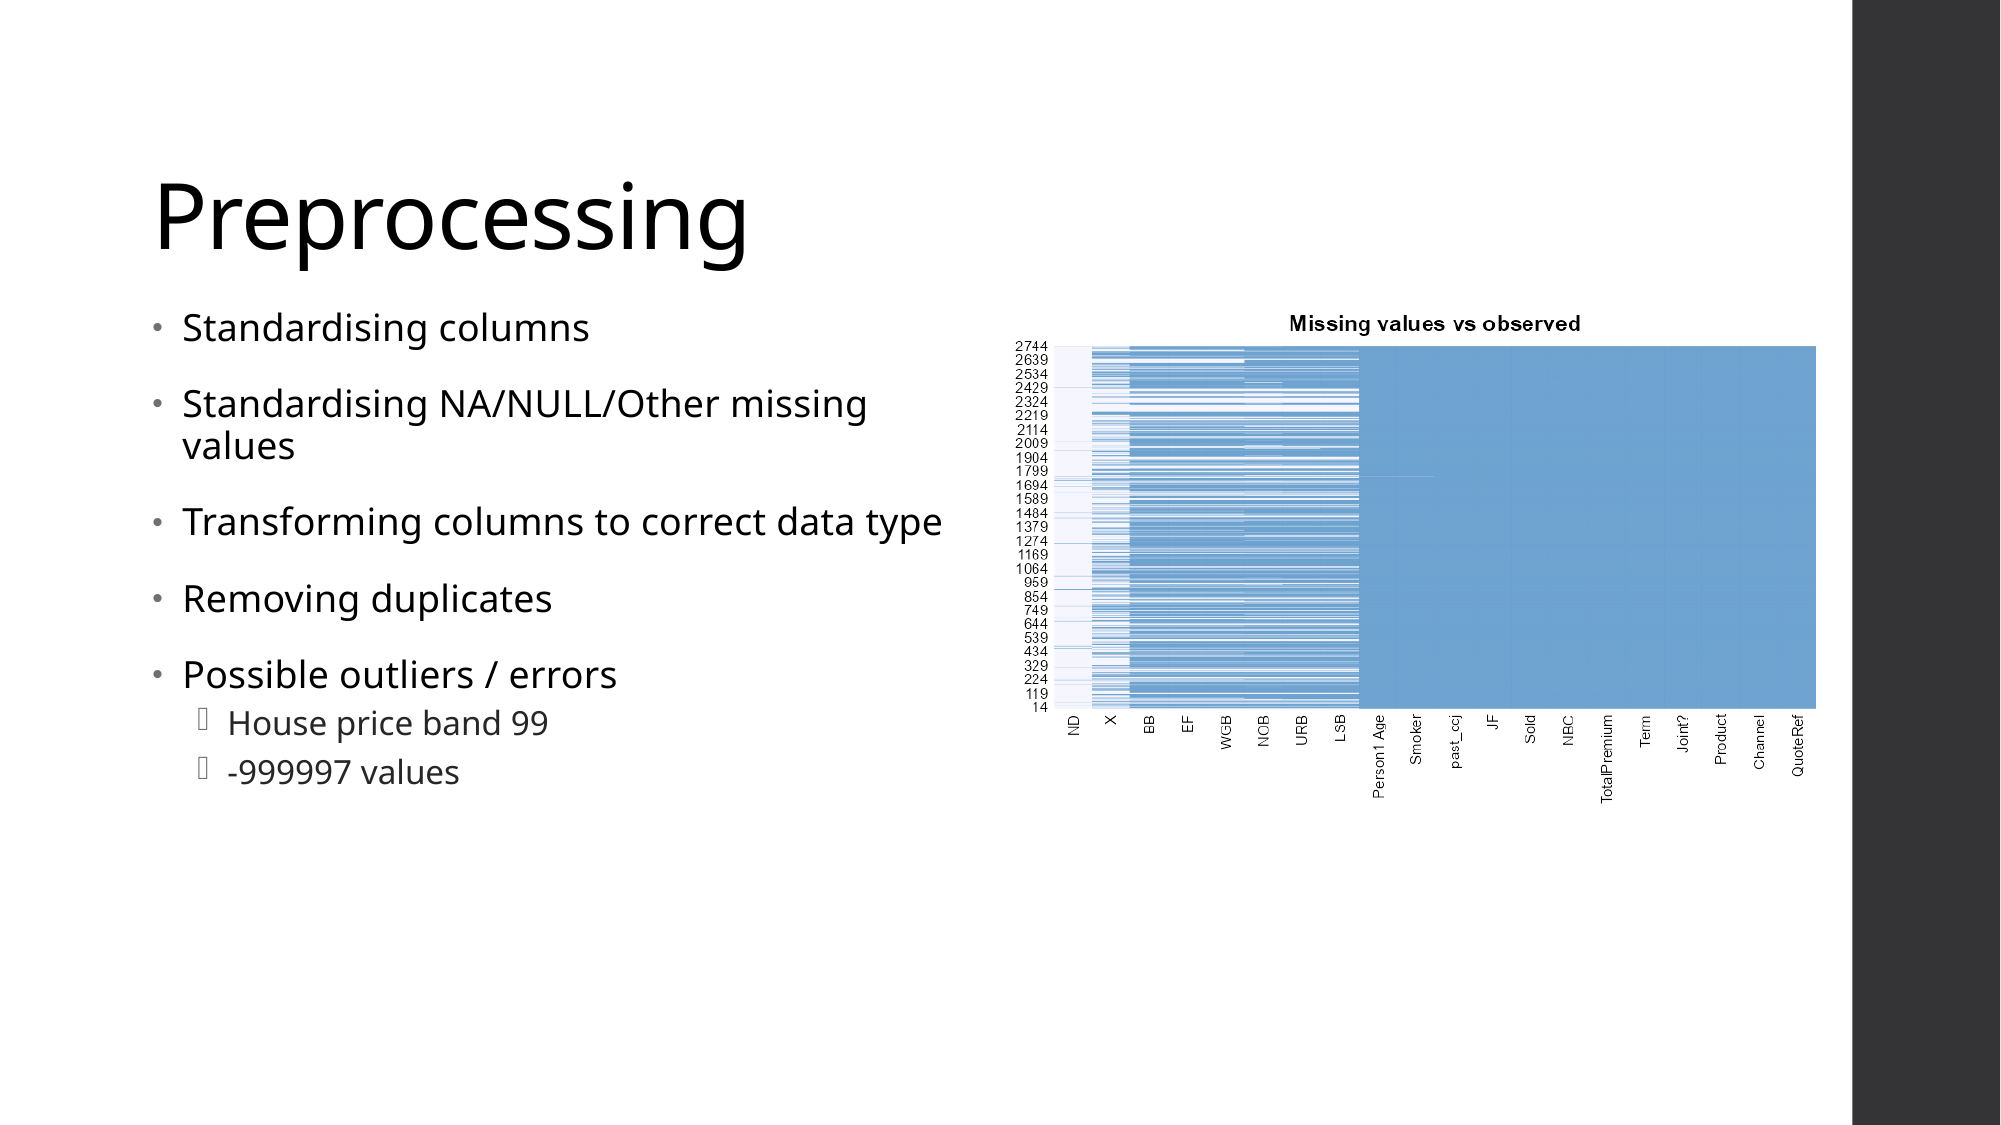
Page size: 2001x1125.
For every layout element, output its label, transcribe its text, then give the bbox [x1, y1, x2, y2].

picture [941, 299, 1840, 821]
title Preprocessing [137, 59, 942, 278]
list Standardising columns Standardising NA/NULL/Other missing values Transforming columns to correct data type Removing duplicates Possible outliers / errors House price band 99 -999997 values [137, 299, 977, 1014]
